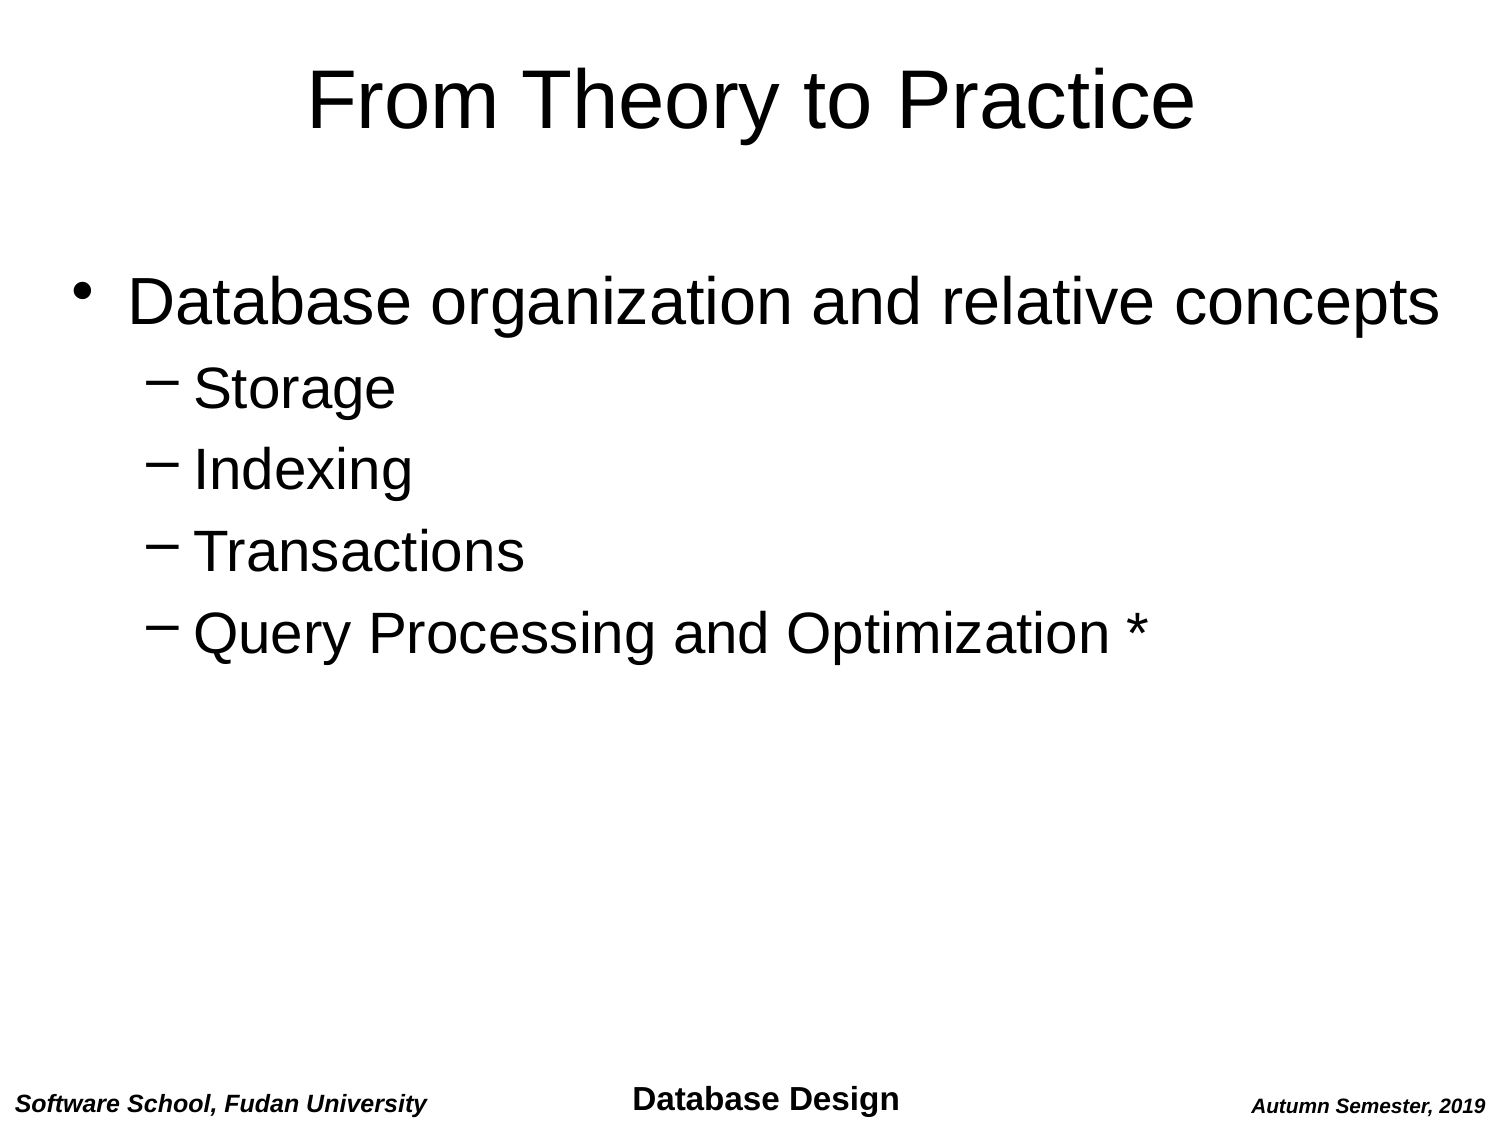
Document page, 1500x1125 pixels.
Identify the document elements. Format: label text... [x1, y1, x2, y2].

title From Theory to Practice [76, 26, 1427, 164]
list Database organization and relative concepts Storage Indexing Transactions Query Processing and Optimization * [56, 250, 1482, 1011]
